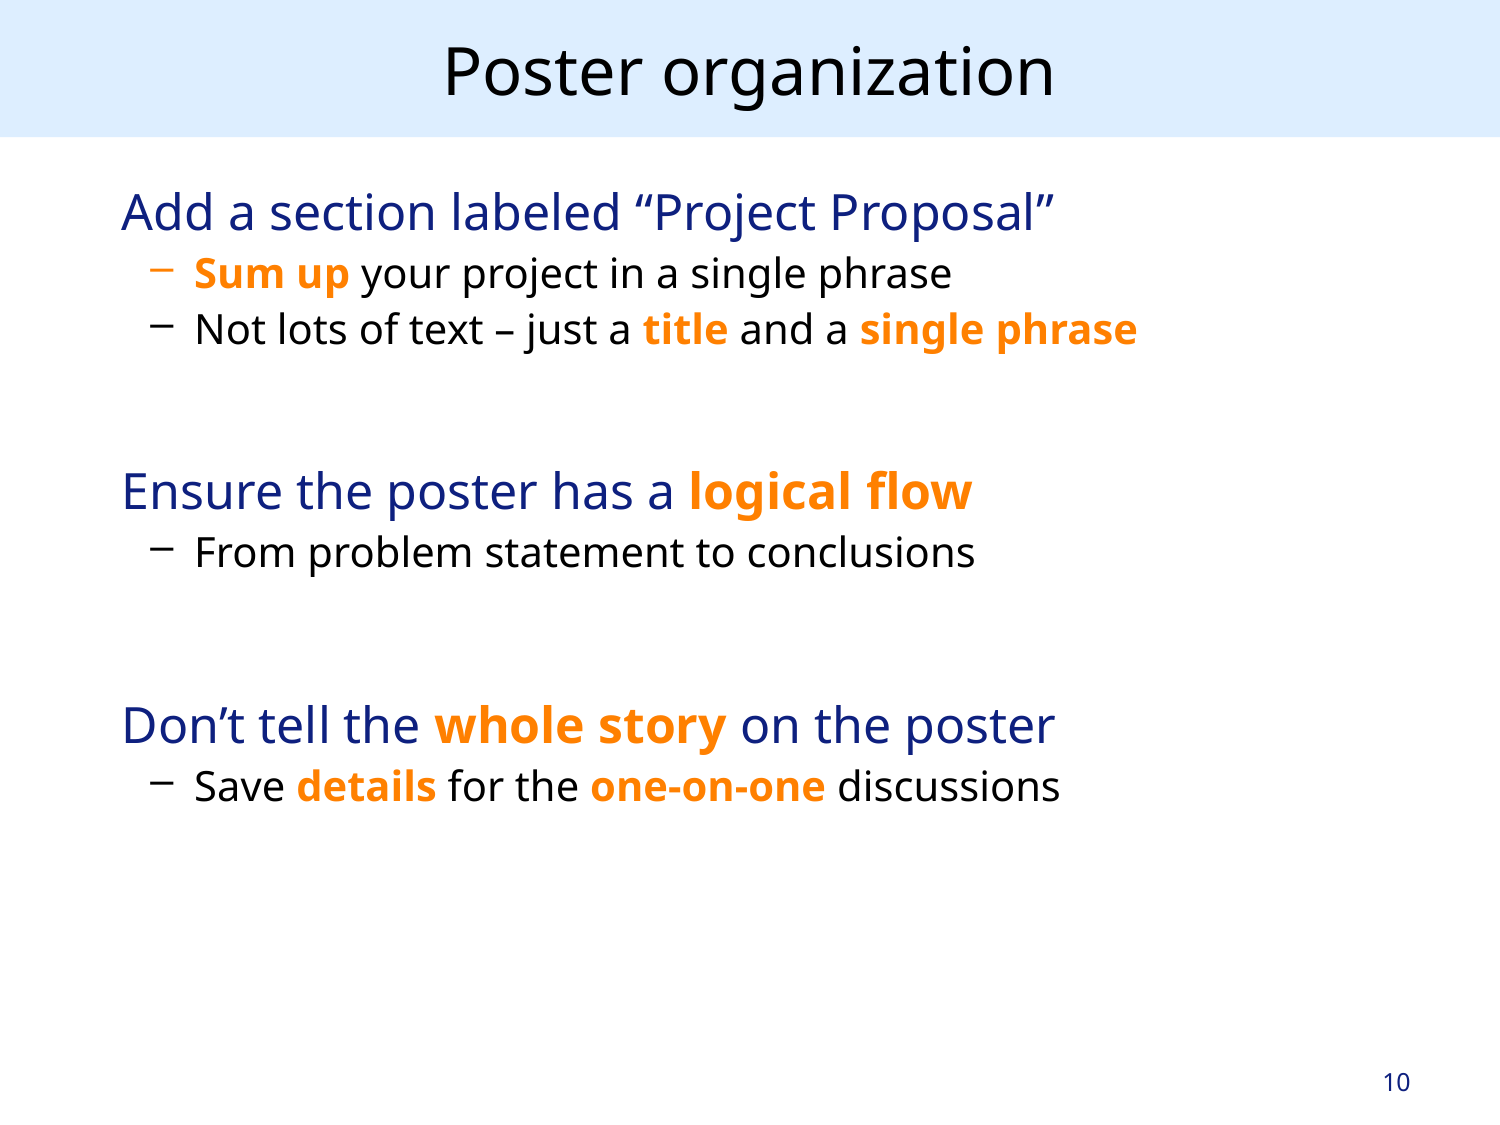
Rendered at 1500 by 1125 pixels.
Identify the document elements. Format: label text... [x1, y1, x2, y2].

slide_number 10 [1113, 1058, 1427, 1101]
list Add a section labeled “Project Proposal” Sum up your project in a single phrase Not lots of text – just a title and a single phrase Ensure the poster has a logical flow From problem statement to conclusions Don’t tell the whole story on the poster Save details for the one-on-one discussions [76, 172, 1424, 1036]
title Poster organization [0, 0, 1500, 138]
